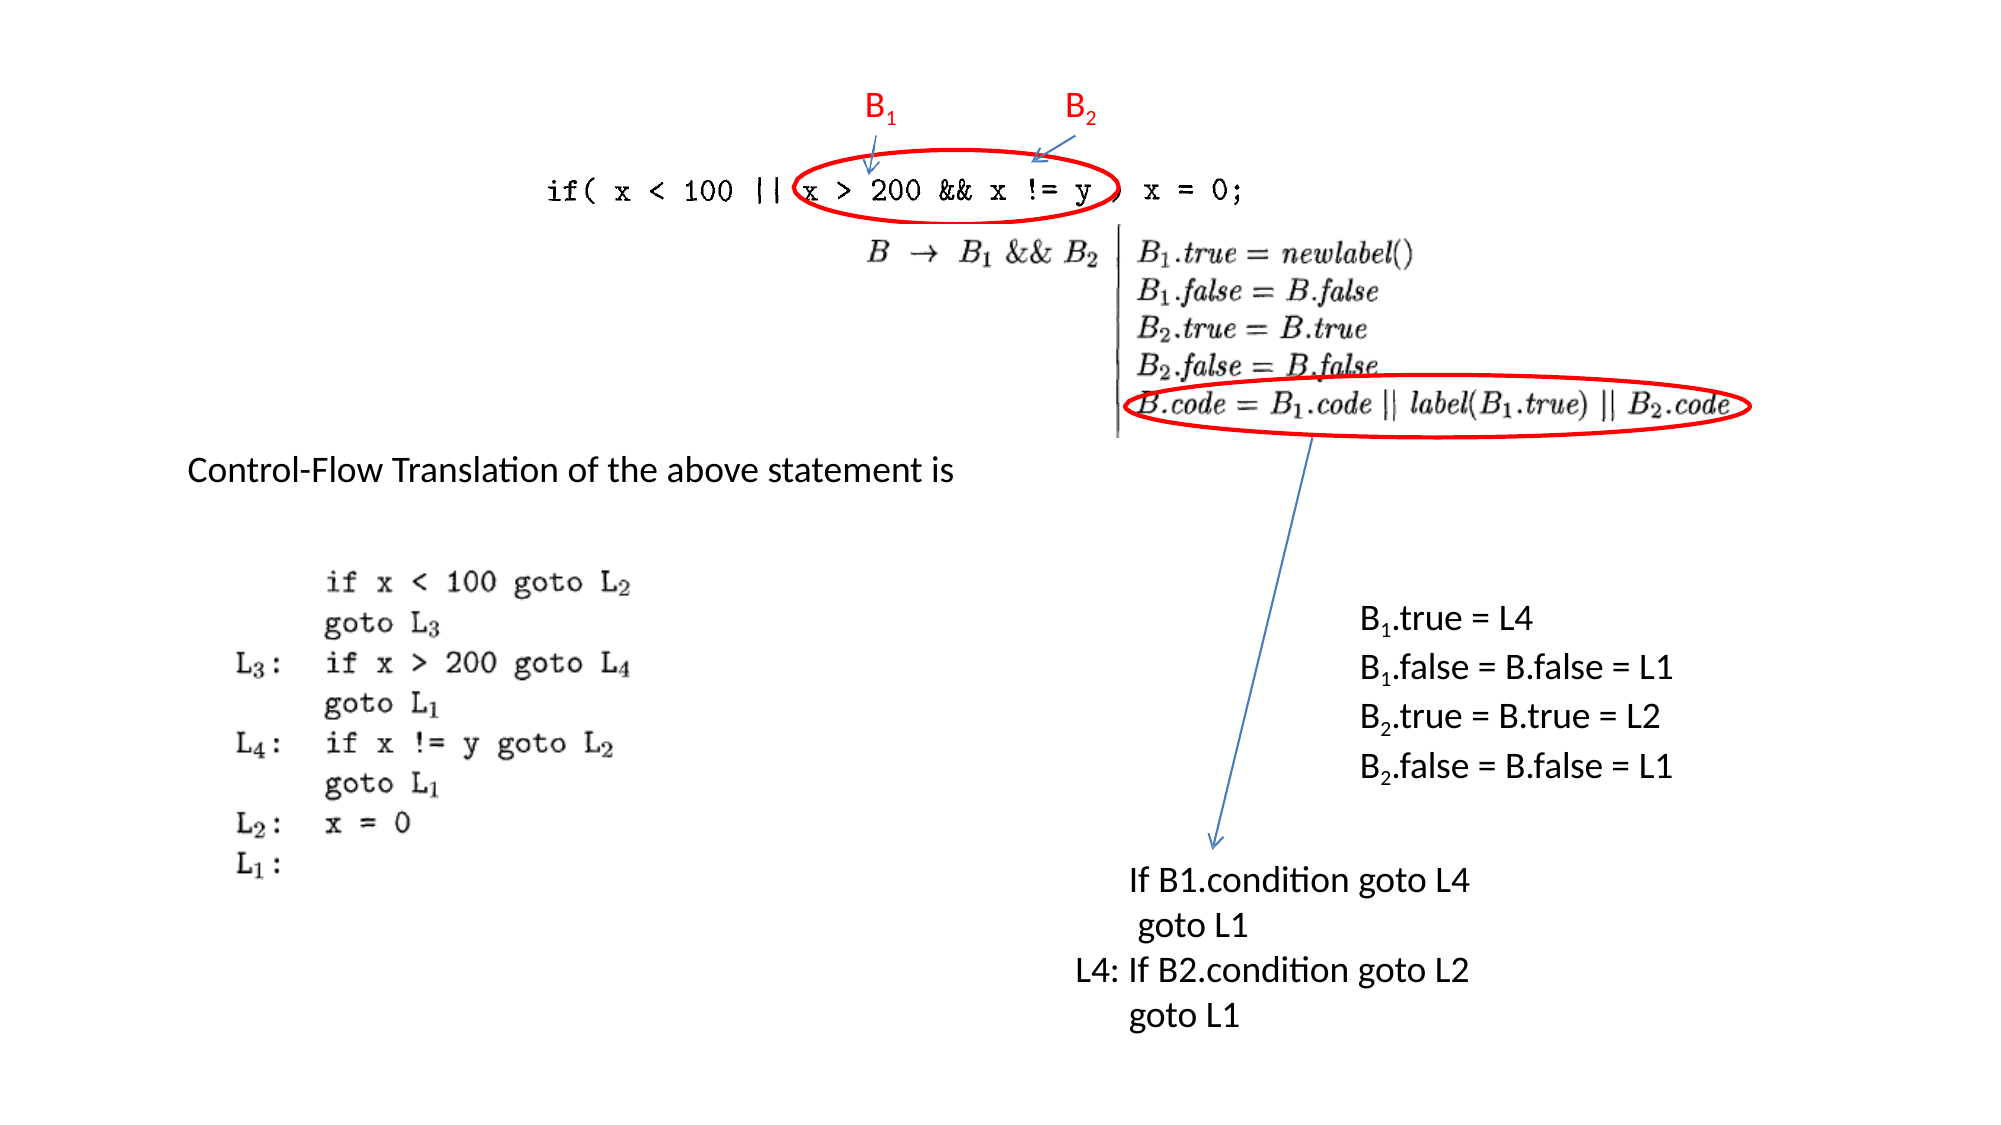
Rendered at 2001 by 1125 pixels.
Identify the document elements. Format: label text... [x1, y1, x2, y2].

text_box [866, 224, 1753, 440]
picture [1119, 149, 1287, 224]
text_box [793, 134, 1119, 225]
text_box [179, 533, 677, 905]
text_box B1.true = L4 B1.false = B.false = L1 B2.true = B.true = L2 B2.false = B.false = L1 [1353, 590, 1730, 790]
text_box B1 [858, 77, 905, 130]
text_box B2 [1058, 77, 1105, 130]
text_box If B1.condition goto L4 goto L1 L4: If B2.condition goto L2 goto L1 [1075, 853, 1538, 1036]
text_box [1207, 440, 1313, 850]
picture [522, 149, 866, 241]
text_box Control-Flow Translation of the above statement is [172, 437, 979, 497]
